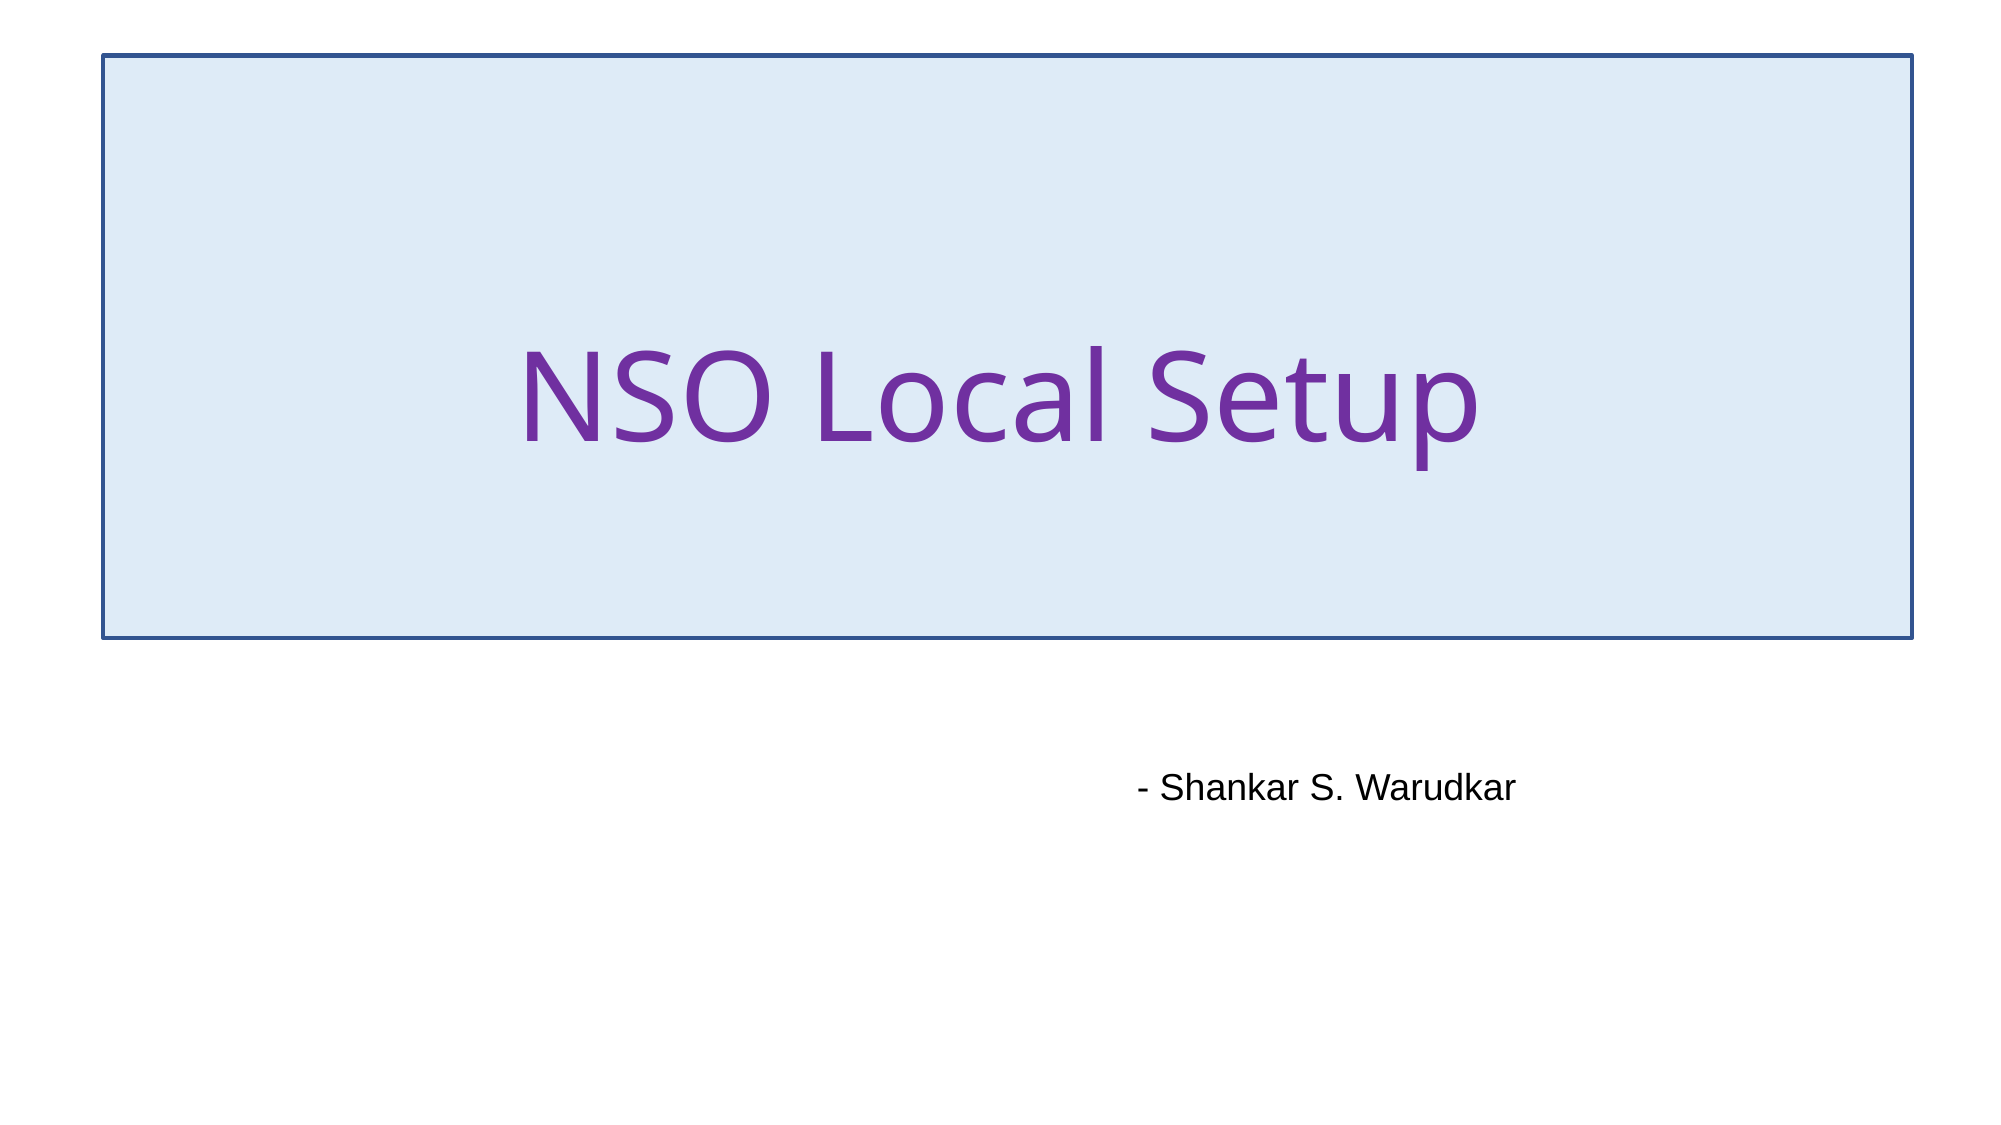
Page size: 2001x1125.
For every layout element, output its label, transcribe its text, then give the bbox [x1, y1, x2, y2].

text_box NSO Local Setup [249, 84, 1750, 477]
text_box [101, 53, 1914, 640]
text_box - Shankar S. Warudkar [1027, 755, 1878, 816]
